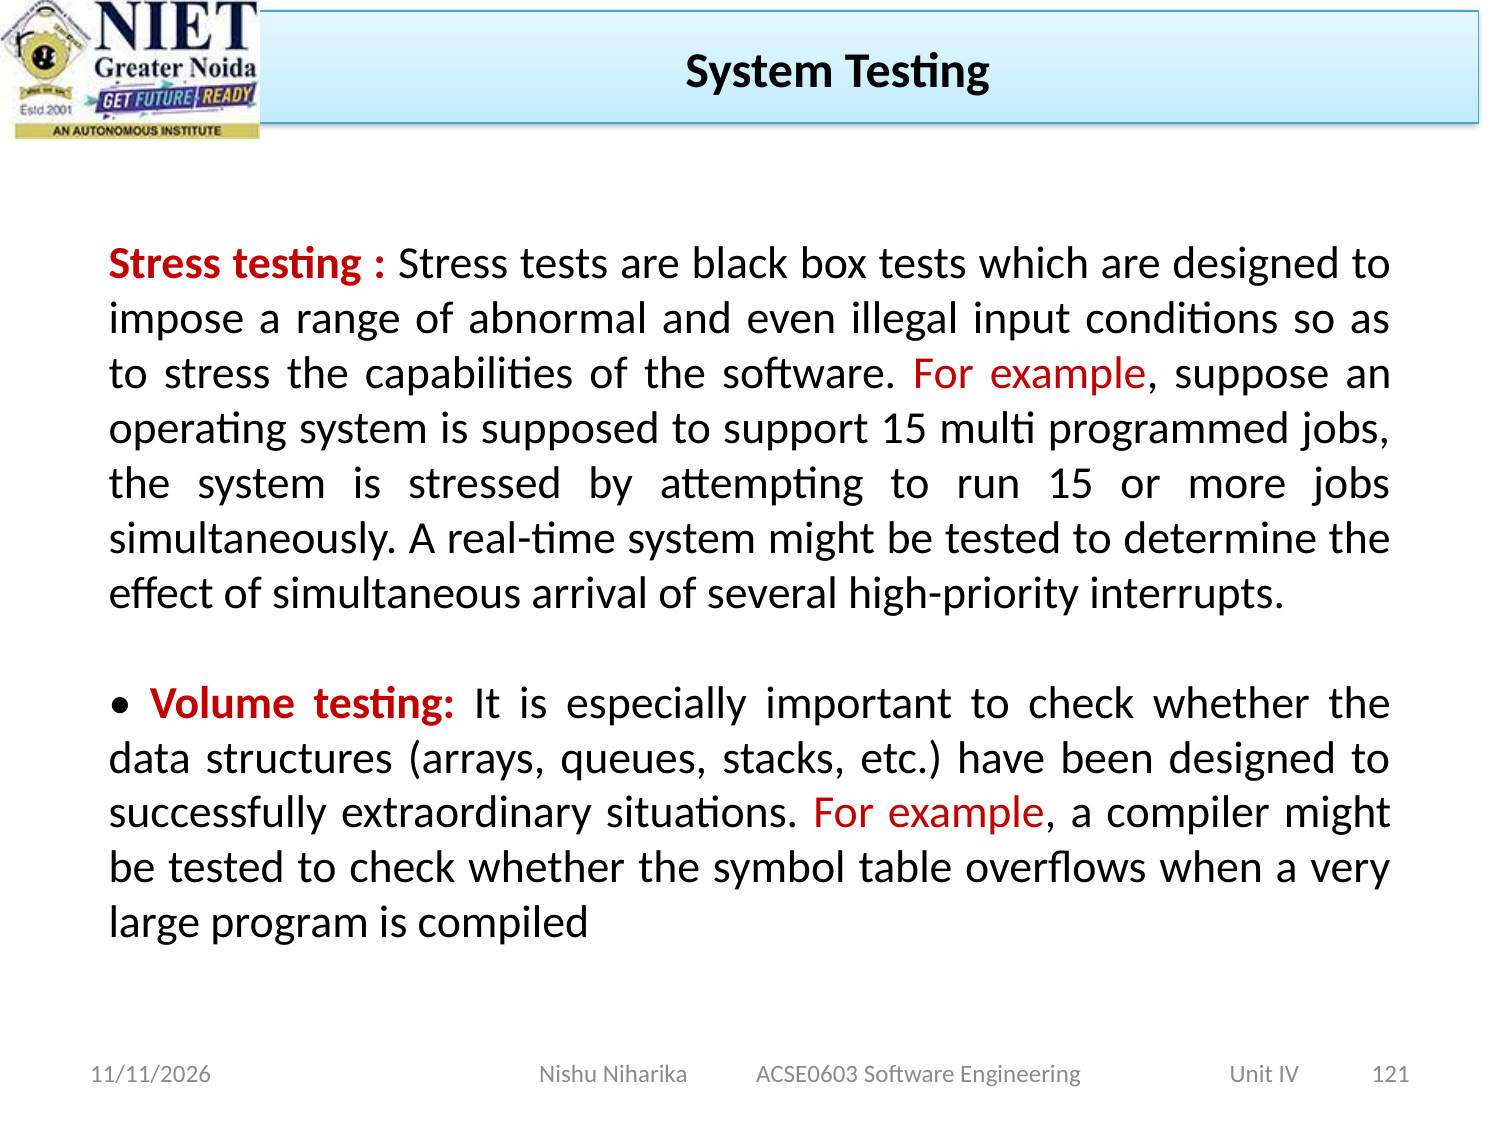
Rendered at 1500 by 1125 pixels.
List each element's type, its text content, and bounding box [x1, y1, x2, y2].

text_box Stress testing : Stress tests are black box tests which are designed to impose a range of abnormal and even illegal input conditions so as to stress the capabilities of the software. For example, suppose an operating system is supposed to support 15 multi programmed jobs, the system is stressed by attempting to run 15 or more jobs simultaneously. A real-time system might be tested to determine the effect of simultaneous arrival of several high-priority interrupts. • Volume testing: It is especially important to check whether the data structures (arrays, queues, stacks, etc.) have been designed to successfully extraordinary situations. For example, a compiler might be tested to check whether the symbol table overflows when a very large program is compiled [93, 224, 1407, 1000]
footer Nishu Niharika ACSE0603 Software Engineering Unit IV [512, 1042, 1074, 1103]
slide_number 121 [1074, 1042, 1425, 1103]
picture [0, 0, 260, 145]
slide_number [75, 1042, 425, 1103]
text_box System Testing [263, 10, 1479, 124]
